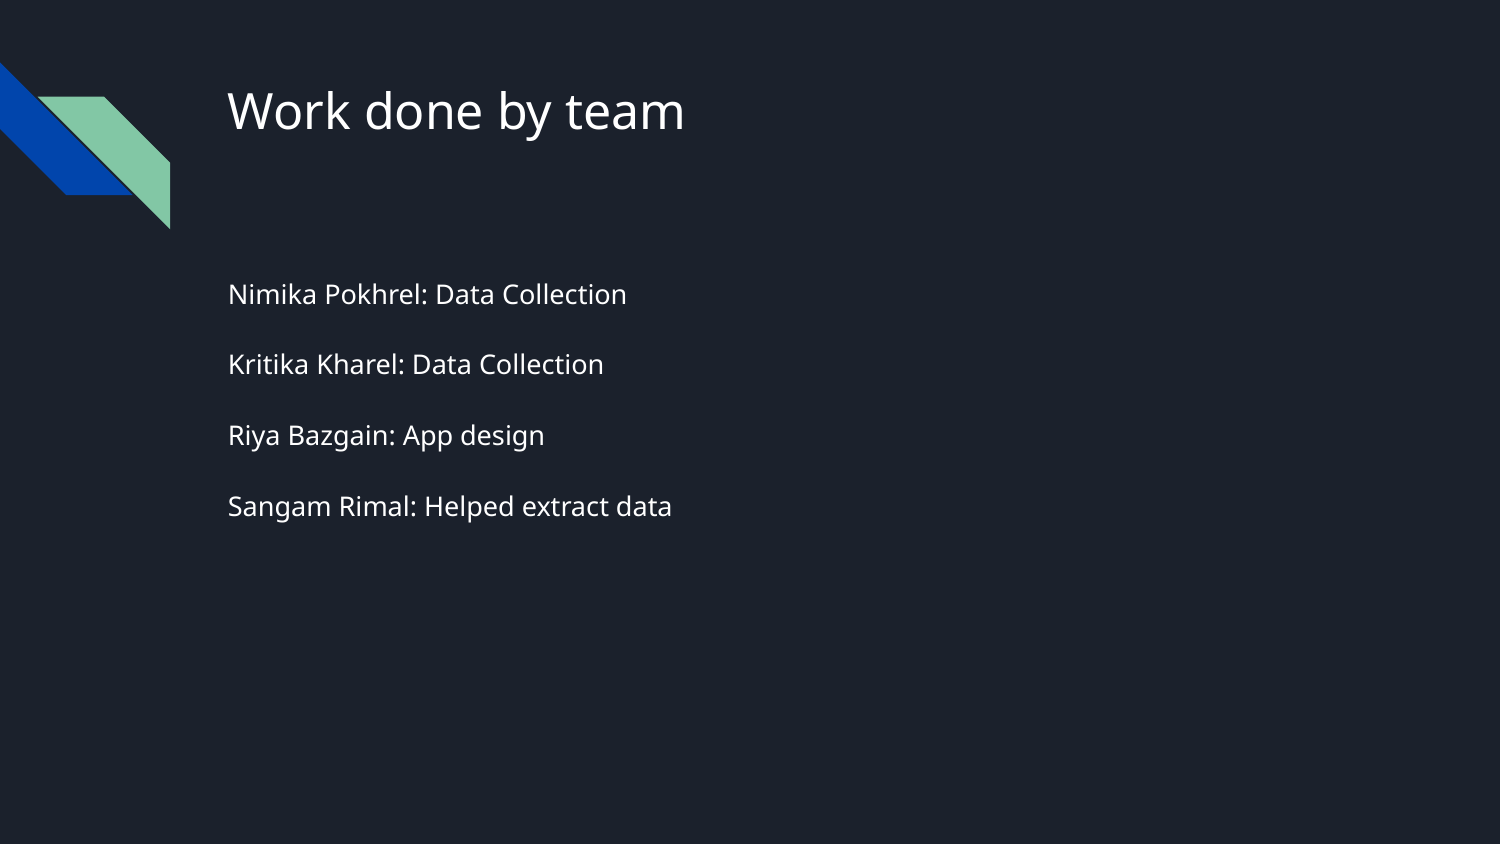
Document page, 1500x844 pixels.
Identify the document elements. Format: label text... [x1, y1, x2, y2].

title Work done by team [212, 64, 1368, 215]
list Nimika Pokhrel: Data Collection Kritika Kharel: Data Collection Riya Bazgain: App design Sangam Rimal: Helped extract data [212, 257, 1368, 735]
